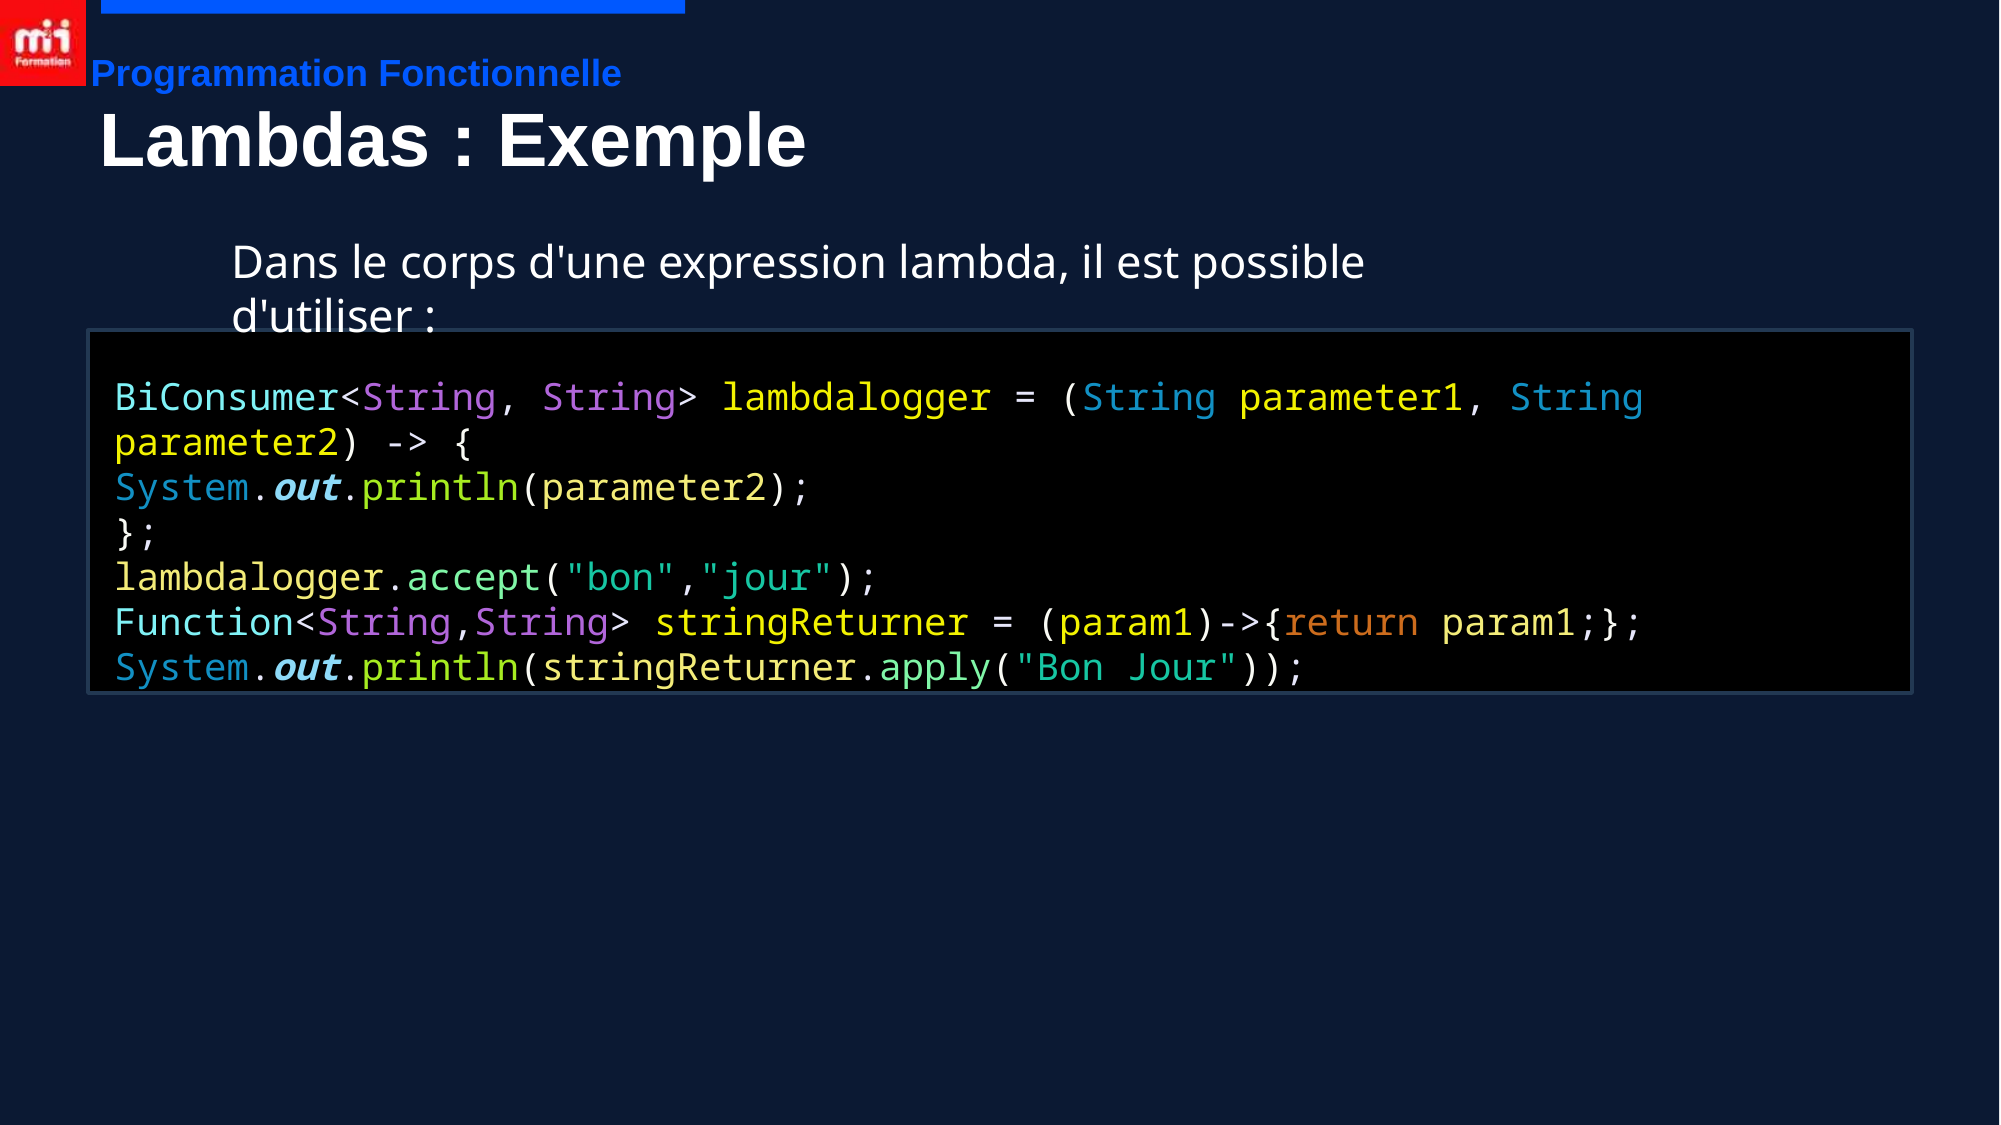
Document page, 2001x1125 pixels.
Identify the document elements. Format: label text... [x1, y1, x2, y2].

title Lambdas : Exemple [97, 88, 954, 279]
picture [0, 0, 86, 86]
text_box Dans le corps d'une expression lambda, il est possible d'utiliser : [229, 230, 1523, 342]
text_box [86, 328, 1914, 695]
text_box BiConsumer<String, String> lambdalogger = (String parameter1, String parameter2) -> { System.out.println(parameter2); }; lambdalogger.accept("bon","jour"); Function<String,String> stringReturner = (param1)->{return param1;}; System.out.println(stringReturner.apply("Bon Jour")); [114, 370, 1886, 736]
text_box Programmation Fonctionnelle [88, 46, 853, 95]
